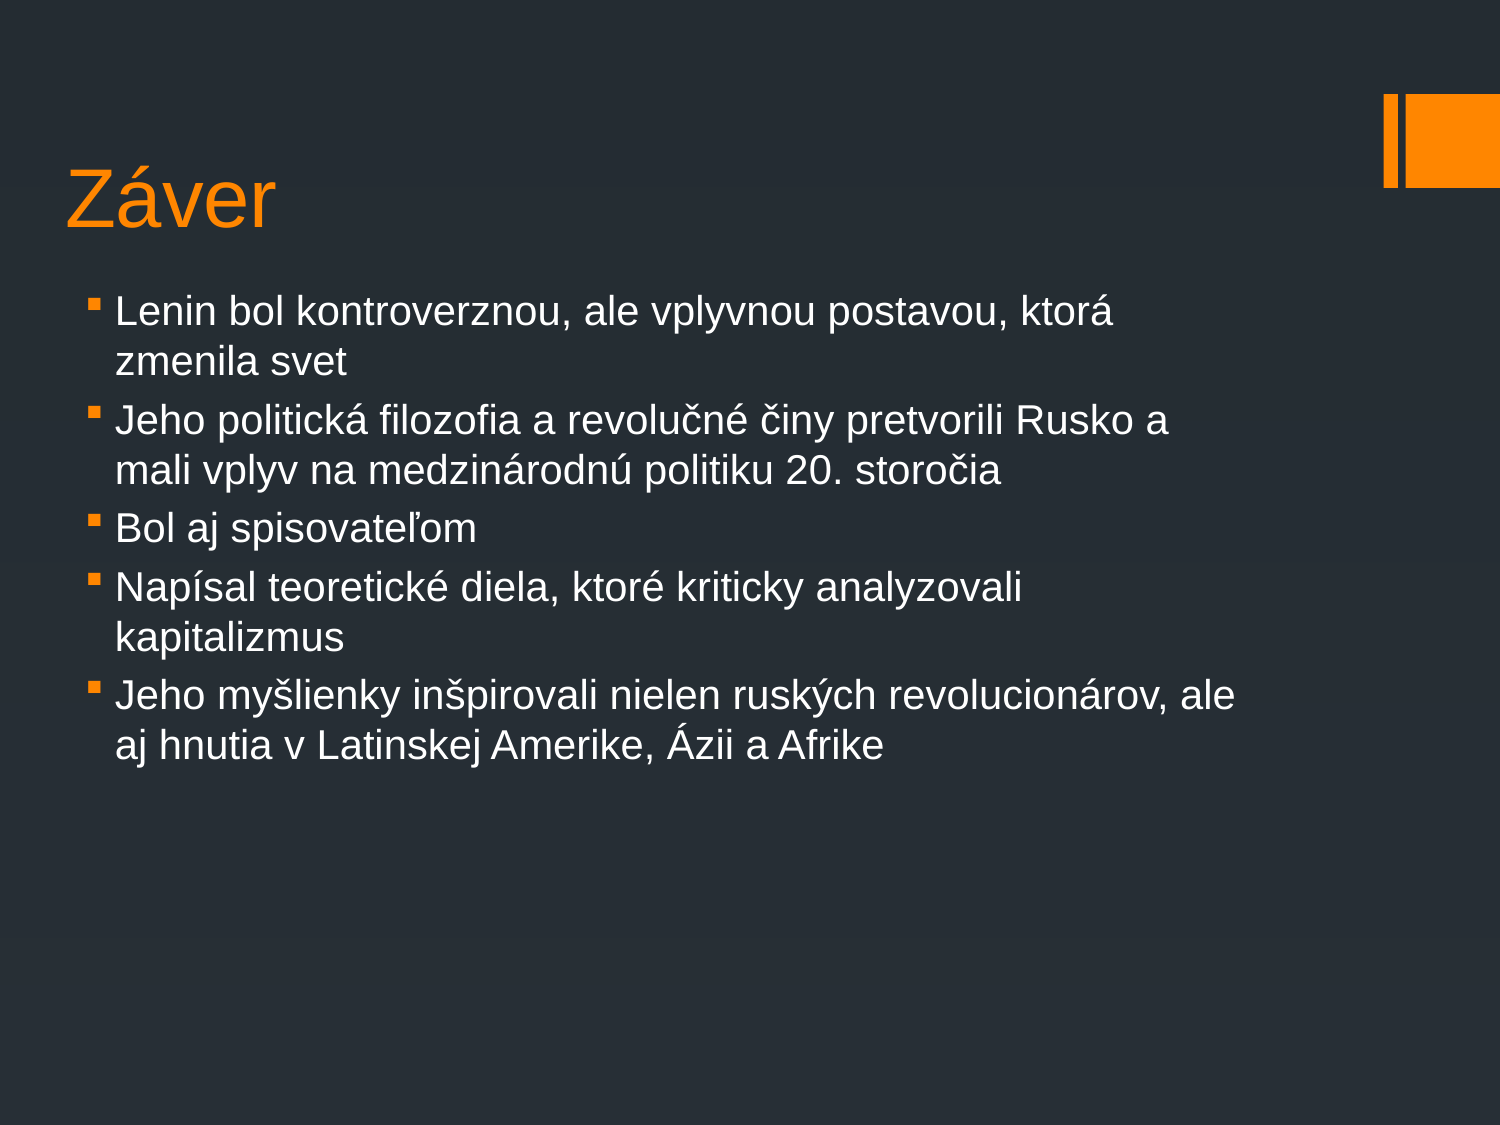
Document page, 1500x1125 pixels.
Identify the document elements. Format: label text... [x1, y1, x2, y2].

title Záver [50, 62, 1250, 252]
list Lenin bol kontroverznou, ale vplyvnou postavou, ktorá zmenila svet Jeho politická filozofia a revolučné činy pretvorili Rusko a mali vplyv na medzinárodnú politiku 20. storočia Bol aj spisovateľom Napísal teoretické diela, ktoré kriticky analyzovali kapitalizmus Jeho myšlienky inšpirovali nielen ruských revolucionárov, ale aj hnutia v Latinskej Amerike, Ázii a Afrike [62, 276, 1263, 1063]
